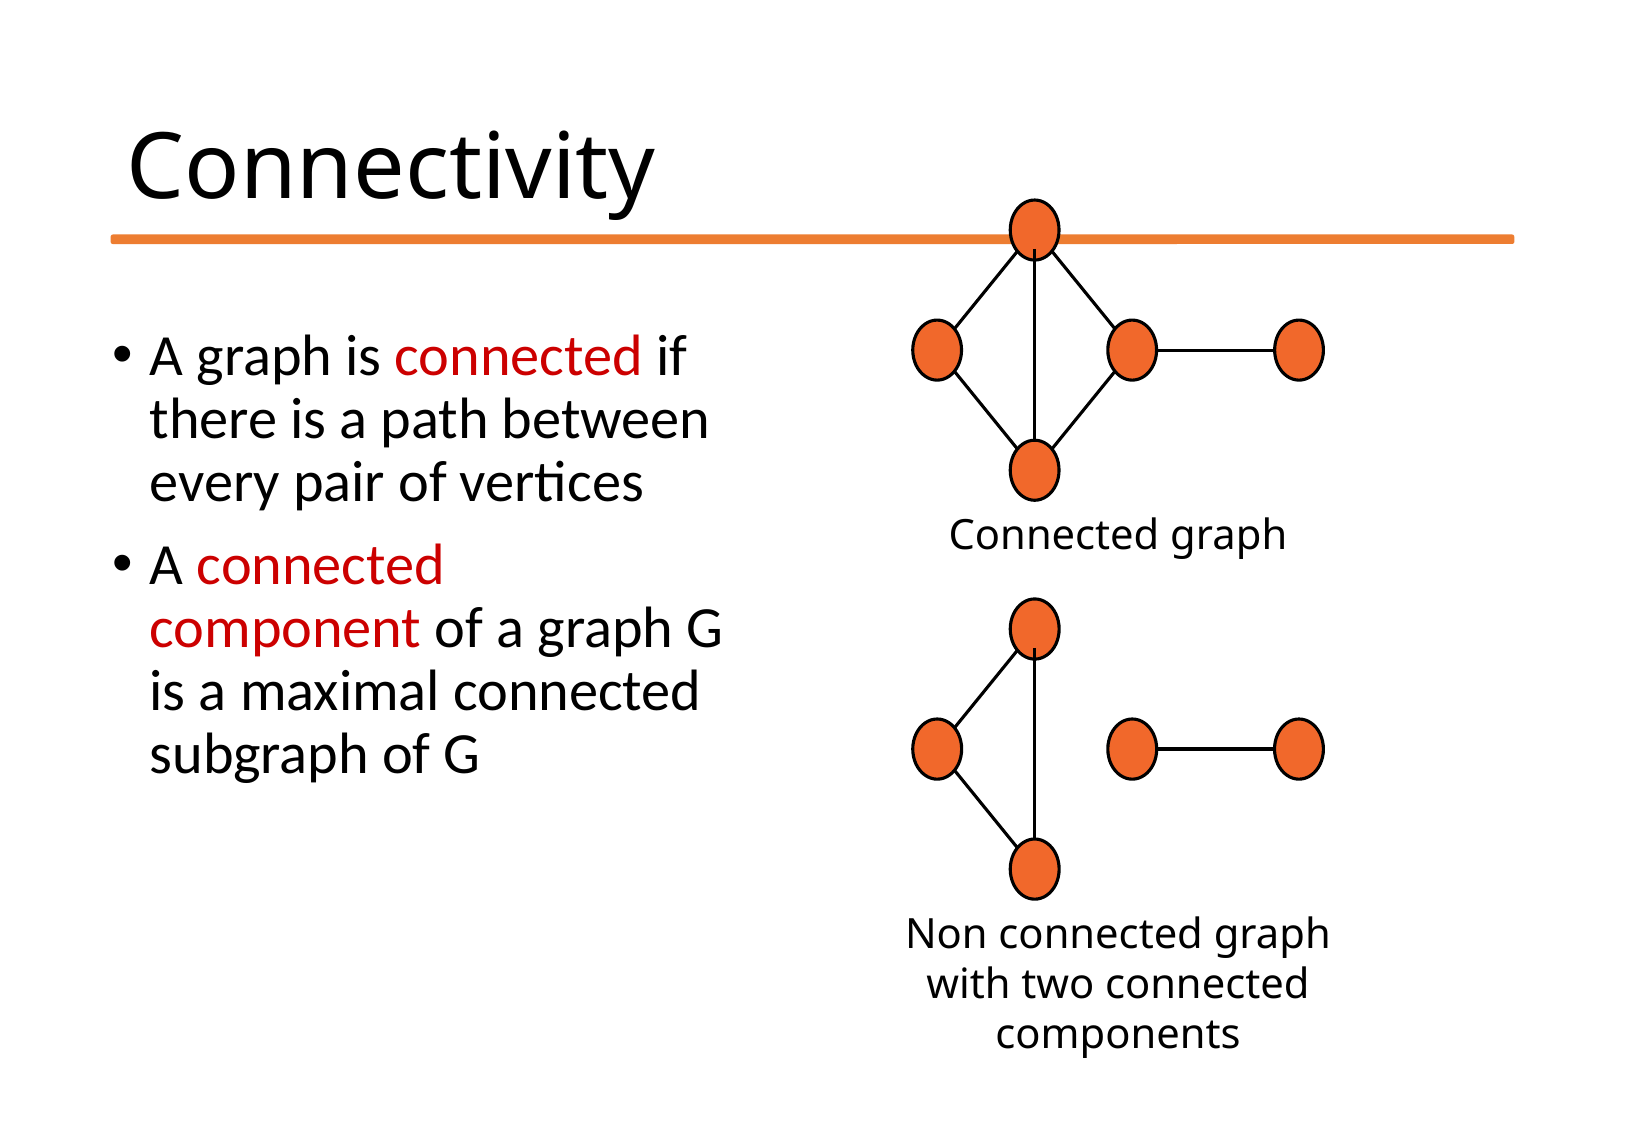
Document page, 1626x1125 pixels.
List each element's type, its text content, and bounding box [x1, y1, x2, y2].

title Connectivity [111, 59, 1514, 278]
text_box Connected graph [927, 501, 1309, 565]
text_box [912, 199, 1324, 501]
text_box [912, 598, 1324, 900]
list A graph is connected if there is a path between every pair of vertices A connected component of a graph G is a maximal connected subgraph of G [97, 317, 743, 993]
text_box Non connected graph with two connected components [875, 899, 1361, 1064]
